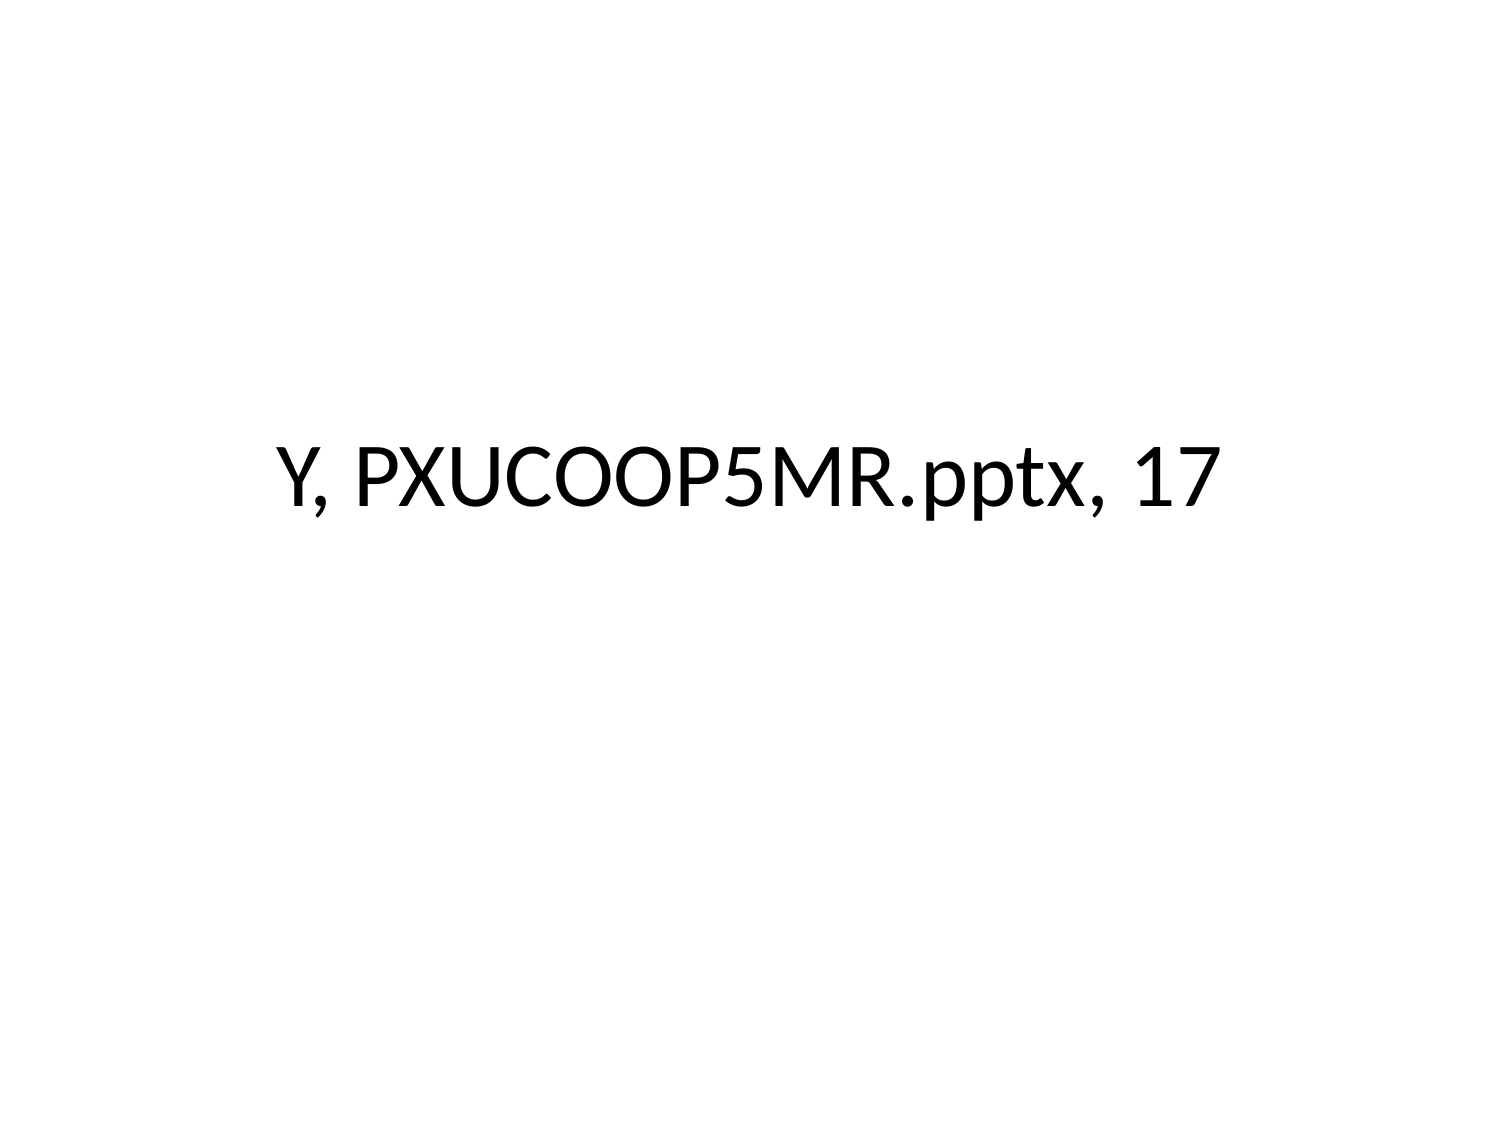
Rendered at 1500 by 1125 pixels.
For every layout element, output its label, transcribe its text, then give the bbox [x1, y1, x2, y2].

title Y, PXUCOOP5MR.pptx, 17 [112, 349, 1388, 591]
